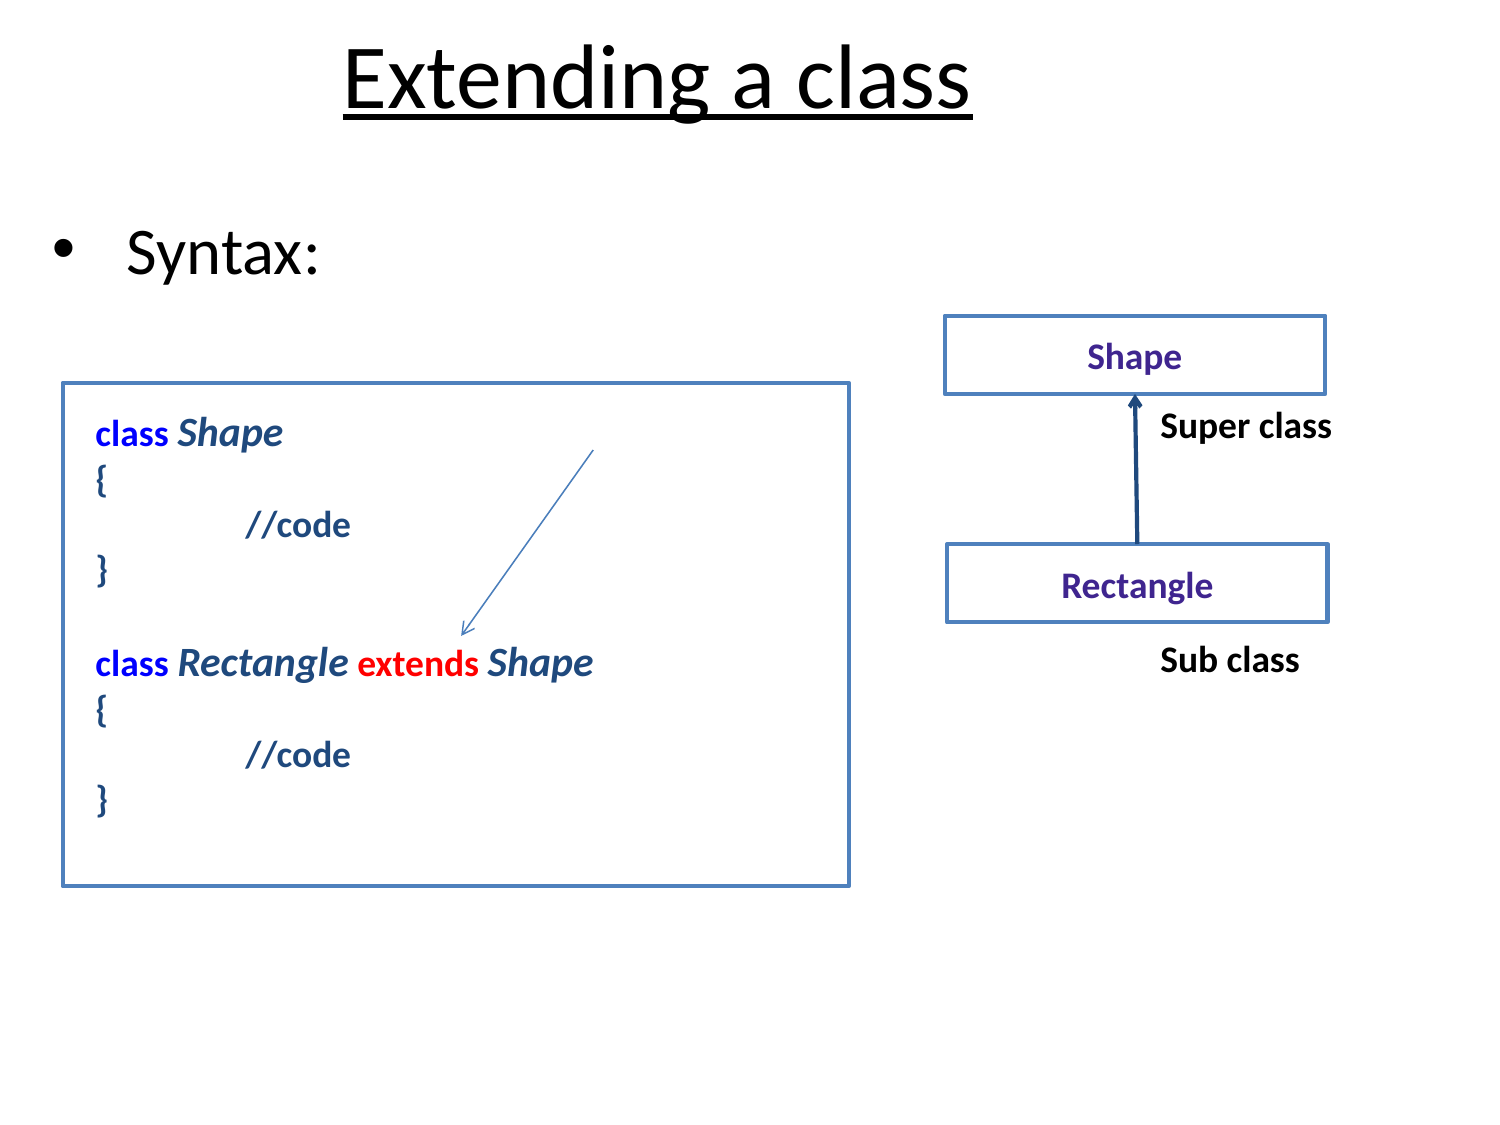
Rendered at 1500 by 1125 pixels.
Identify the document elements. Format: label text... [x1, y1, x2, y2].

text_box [1145, 392, 1480, 688]
list Syntax: [36, 200, 1256, 303]
text_box class Shape { //code } class Rectangle extends Shape { //code } [61, 381, 851, 888]
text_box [433, 476, 621, 610]
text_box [944, 315, 1328, 623]
title Extending a class [0, 0, 1316, 143]
